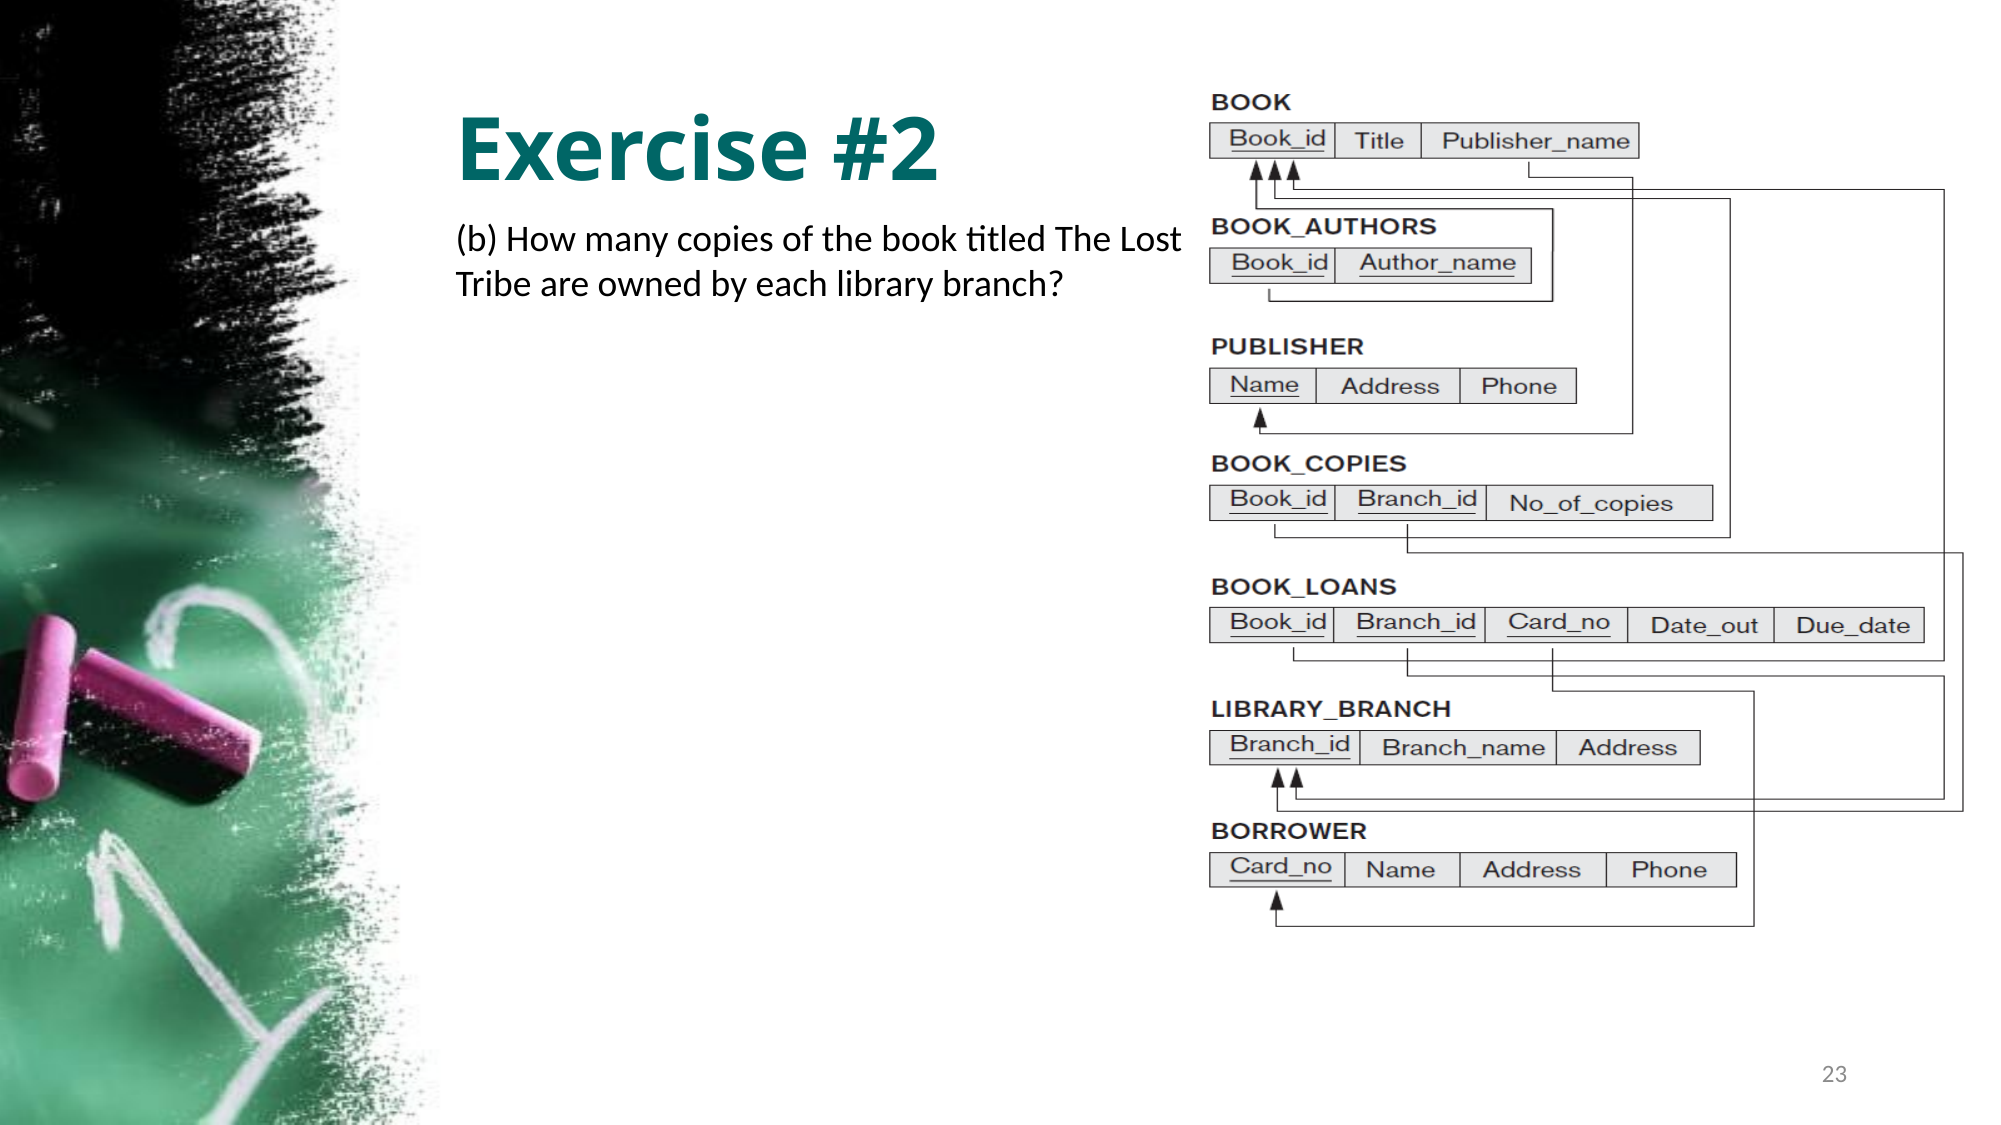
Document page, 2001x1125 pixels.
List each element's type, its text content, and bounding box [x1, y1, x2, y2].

picture [0, 0, 2001, 1125]
text_box (b) How many copies of the book titled The Lost Tribe are owned by each library branch? [440, 206, 1168, 402]
text_box Exercise #2 [440, 85, 1168, 206]
slide_number 23 [1412, 1042, 1863, 1103]
